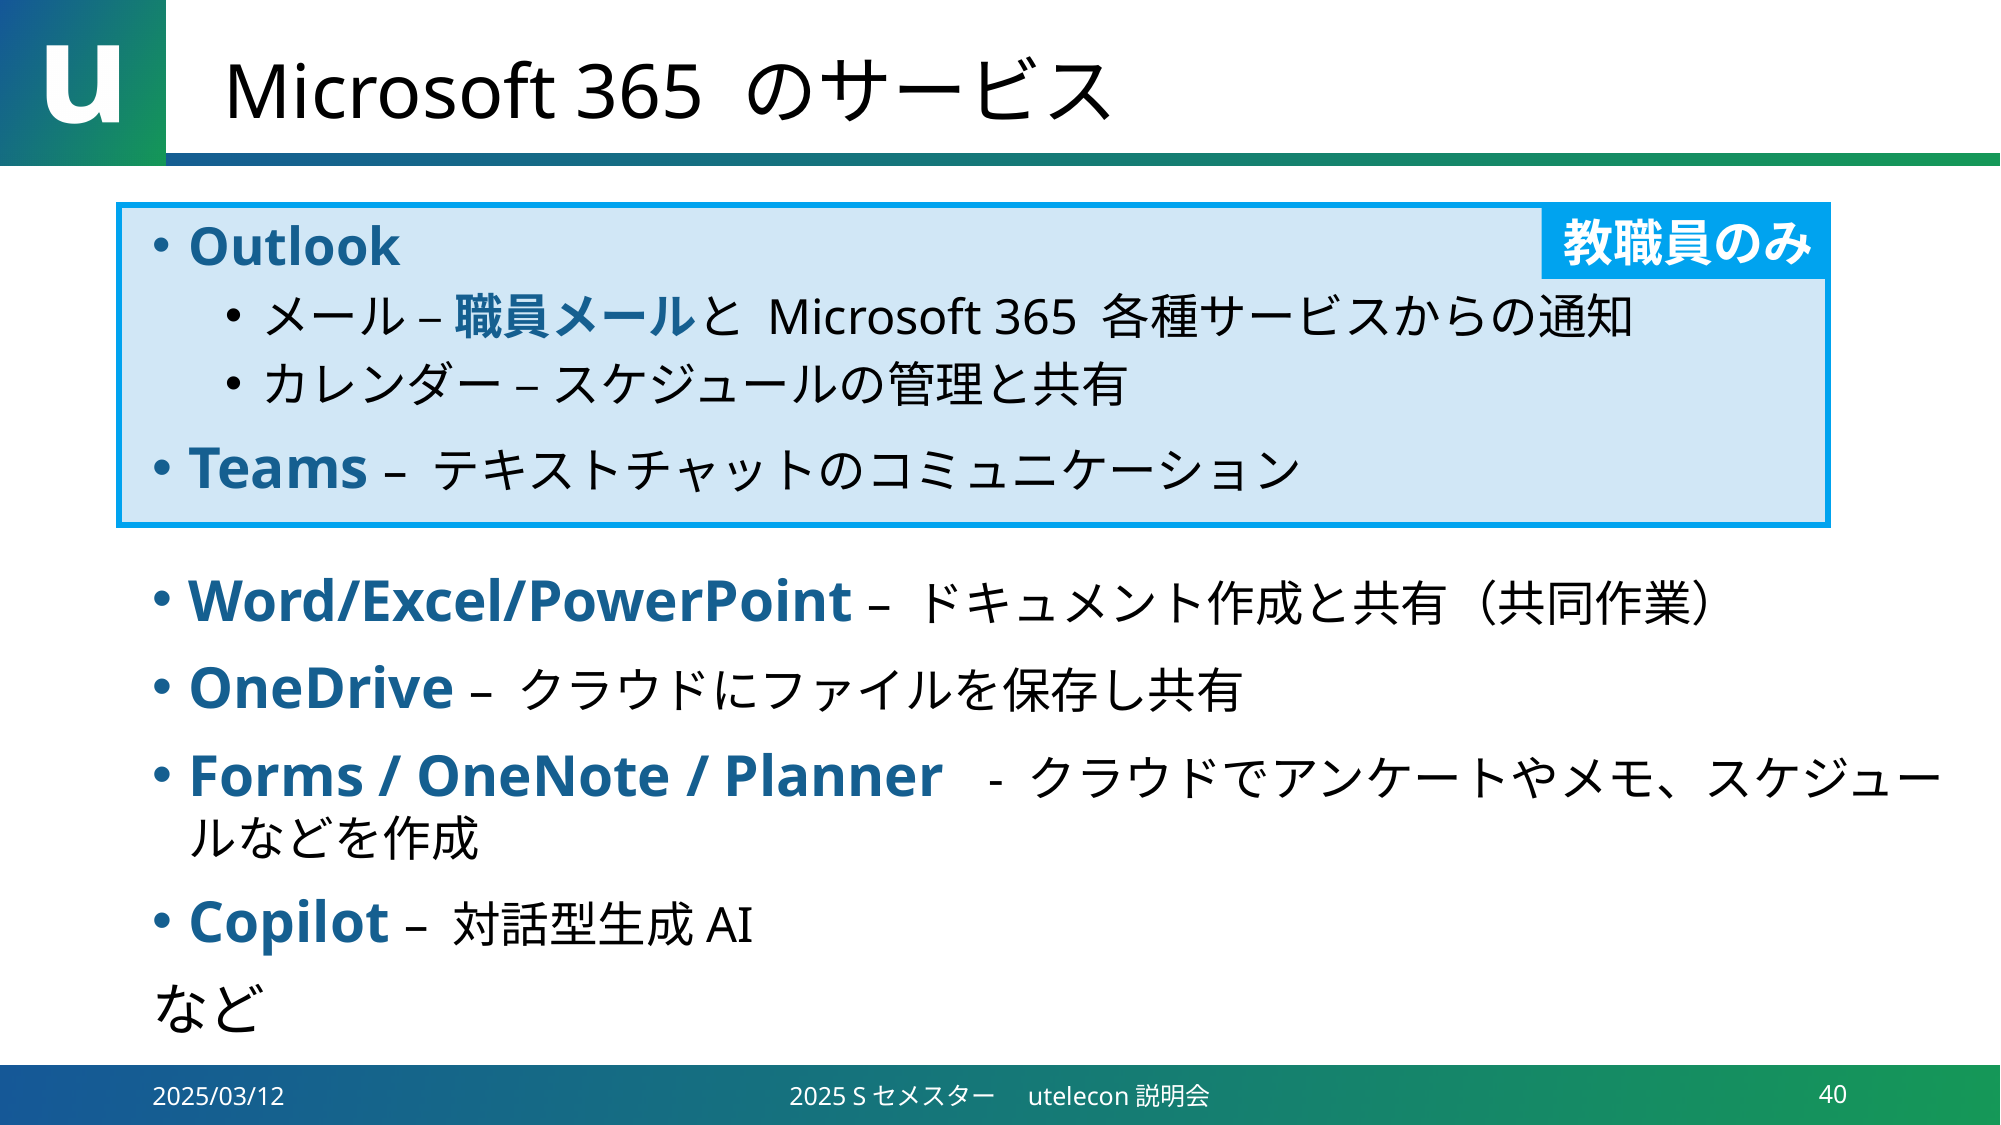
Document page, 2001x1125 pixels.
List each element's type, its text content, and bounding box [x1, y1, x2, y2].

footer 2025 Sセメスター utelecon説明会 [607, 1074, 1393, 1117]
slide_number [137, 1074, 588, 1117]
picture [0, 1065, 2000, 1125]
picture [0, 0, 2000, 166]
slide_number 40 [1412, 1074, 1863, 1117]
text_box [117, 204, 1541, 526]
list Outlook メール – 職員メールと Microsoft 365 各種サービスからの通知 カレンダー – スケジュールの管理と共有 Teams – テキストチャットのコミュニケーション Word/Excel/PowerPoint – ドキュメント作成と共有（共同作業） OneDrive – クラウドにファイルを保存し共有 Forms / OneNote / Planner - クラウドでアンケートやメモ、スケジュールなどを作成 Copilot – 対話型生成AI など [137, 205, 2000, 1055]
title Microsoft 365 のサービス [208, 35, 1863, 154]
